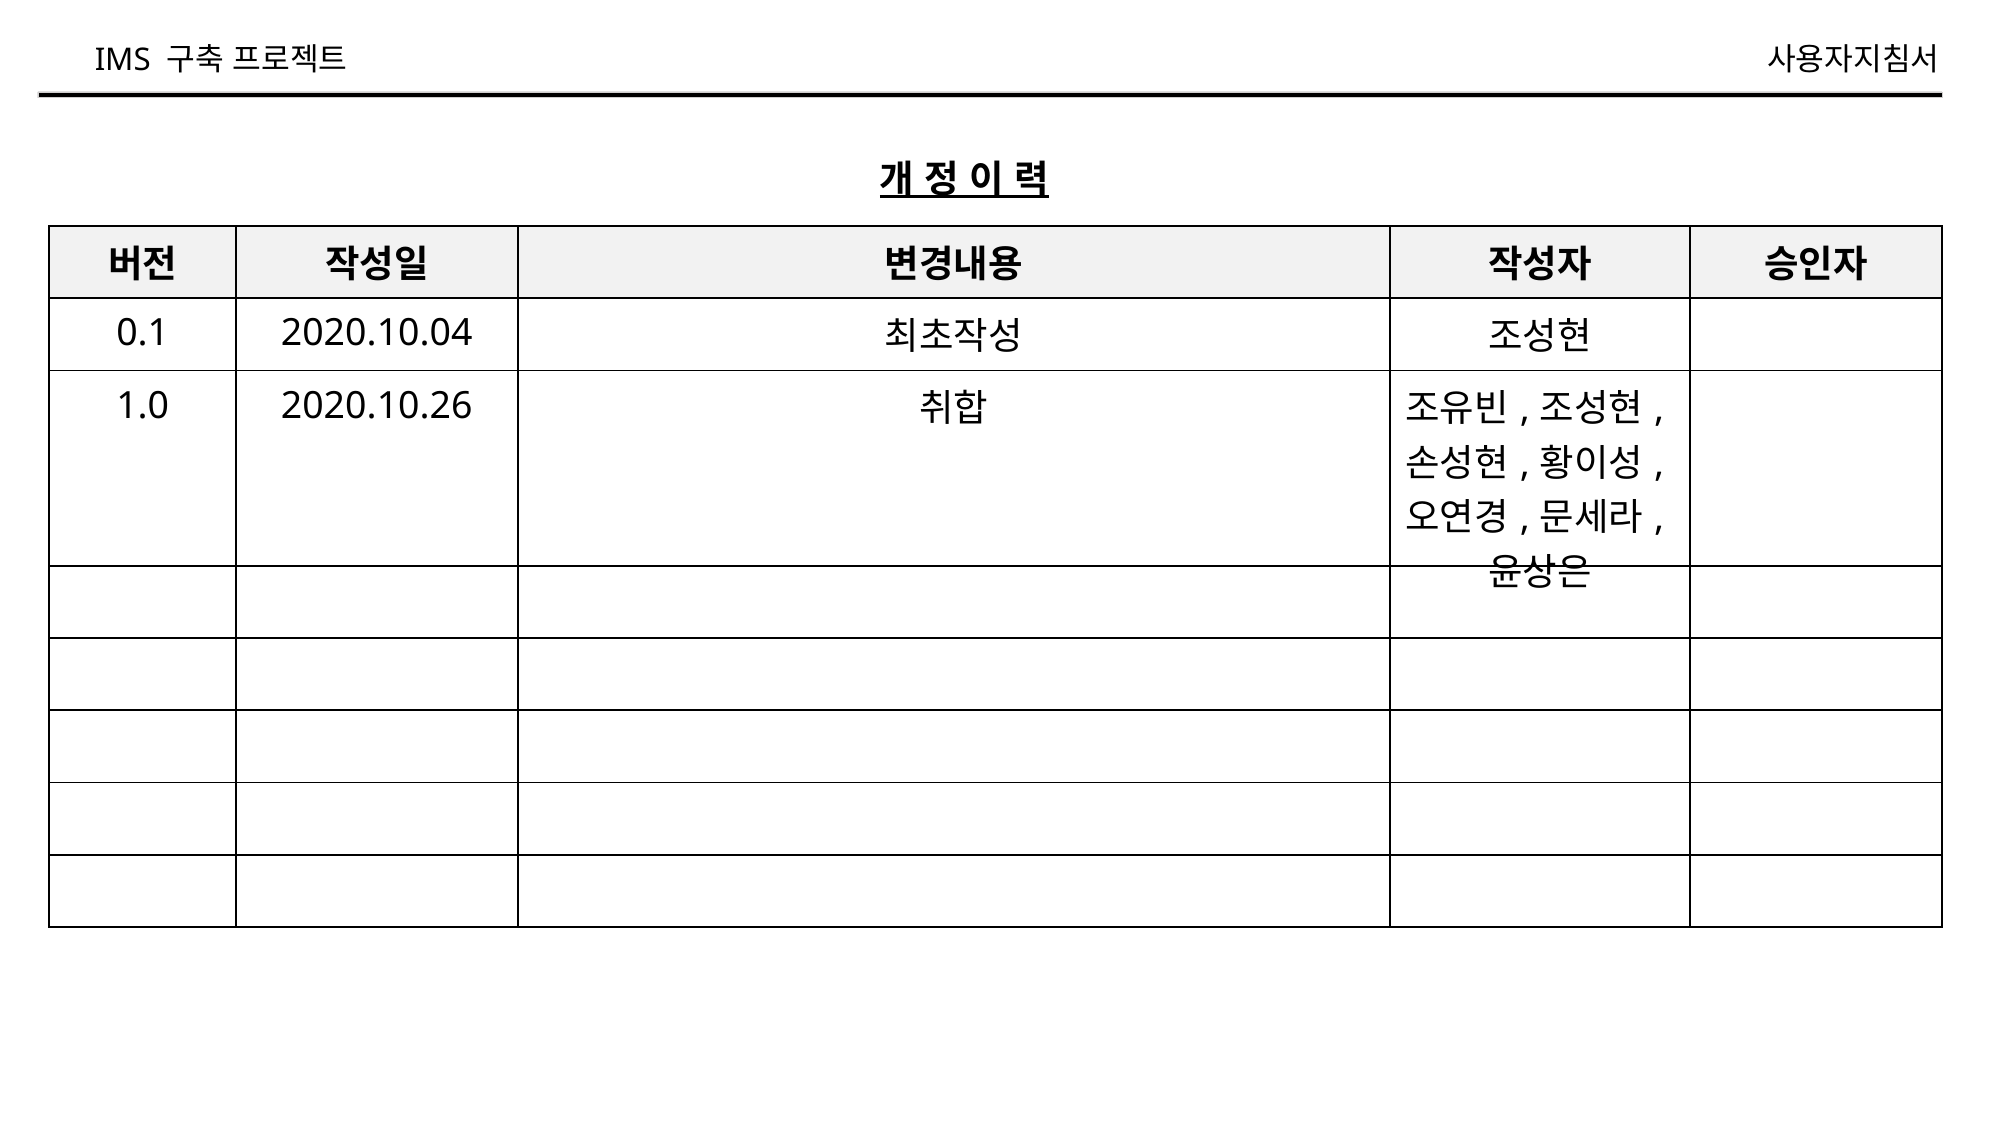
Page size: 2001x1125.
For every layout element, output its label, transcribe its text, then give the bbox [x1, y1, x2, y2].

table_cell [237, 856, 517, 926]
table_cell [1691, 639, 1941, 709]
table_cell [519, 783, 1389, 854]
table_cell [519, 567, 1389, 637]
table_header 승인자 [1691, 227, 1941, 297]
table_cell [1391, 783, 1689, 854]
table_cell 0.1 [50, 299, 235, 370]
table_cell [237, 639, 517, 709]
table_cell 조유빈,조성현,손성현,황이성,오연경,문세라,윤상은 [1391, 371, 1689, 565]
table_cell 1.0 [50, 371, 235, 565]
table_cell [1391, 639, 1689, 709]
table_cell 2020.10.26 [237, 371, 517, 565]
table_cell [1691, 711, 1941, 782]
table_header 변경내용 [519, 227, 1389, 297]
table_cell [519, 856, 1389, 926]
table_cell [237, 783, 517, 854]
table_cell 최초작성 [519, 299, 1389, 370]
table_cell [1691, 856, 1941, 926]
table_cell [519, 711, 1389, 782]
table_cell [237, 711, 517, 782]
table_cell 2020.10.04 [237, 299, 517, 370]
text_box 개 정 이 력 [864, 147, 1115, 207]
table_cell [1691, 567, 1941, 637]
table_header 버전 [50, 227, 235, 297]
table_cell [1691, 299, 1941, 370]
text_box IMS 구축 프로젝트 [79, 31, 363, 84]
table_cell [1391, 567, 1689, 637]
table_cell [50, 856, 235, 926]
table_cell [50, 783, 235, 854]
table_cell [519, 639, 1389, 709]
table_cell [1691, 783, 1941, 854]
table_cell [1391, 856, 1689, 926]
table_cell [1691, 371, 1941, 565]
table_cell [237, 567, 517, 637]
text_box [37, 91, 1943, 99]
table_cell [1391, 711, 1689, 782]
table_cell 조성현 [1391, 299, 1689, 370]
text_box 사용자지침서 [1751, 31, 1955, 85]
table_cell 취합 [519, 371, 1389, 565]
table_cell [50, 639, 235, 709]
table_header 작성자 [1391, 227, 1689, 297]
table_header 작성일 [237, 227, 517, 297]
table_cell [50, 711, 235, 782]
table_cell [50, 567, 235, 637]
